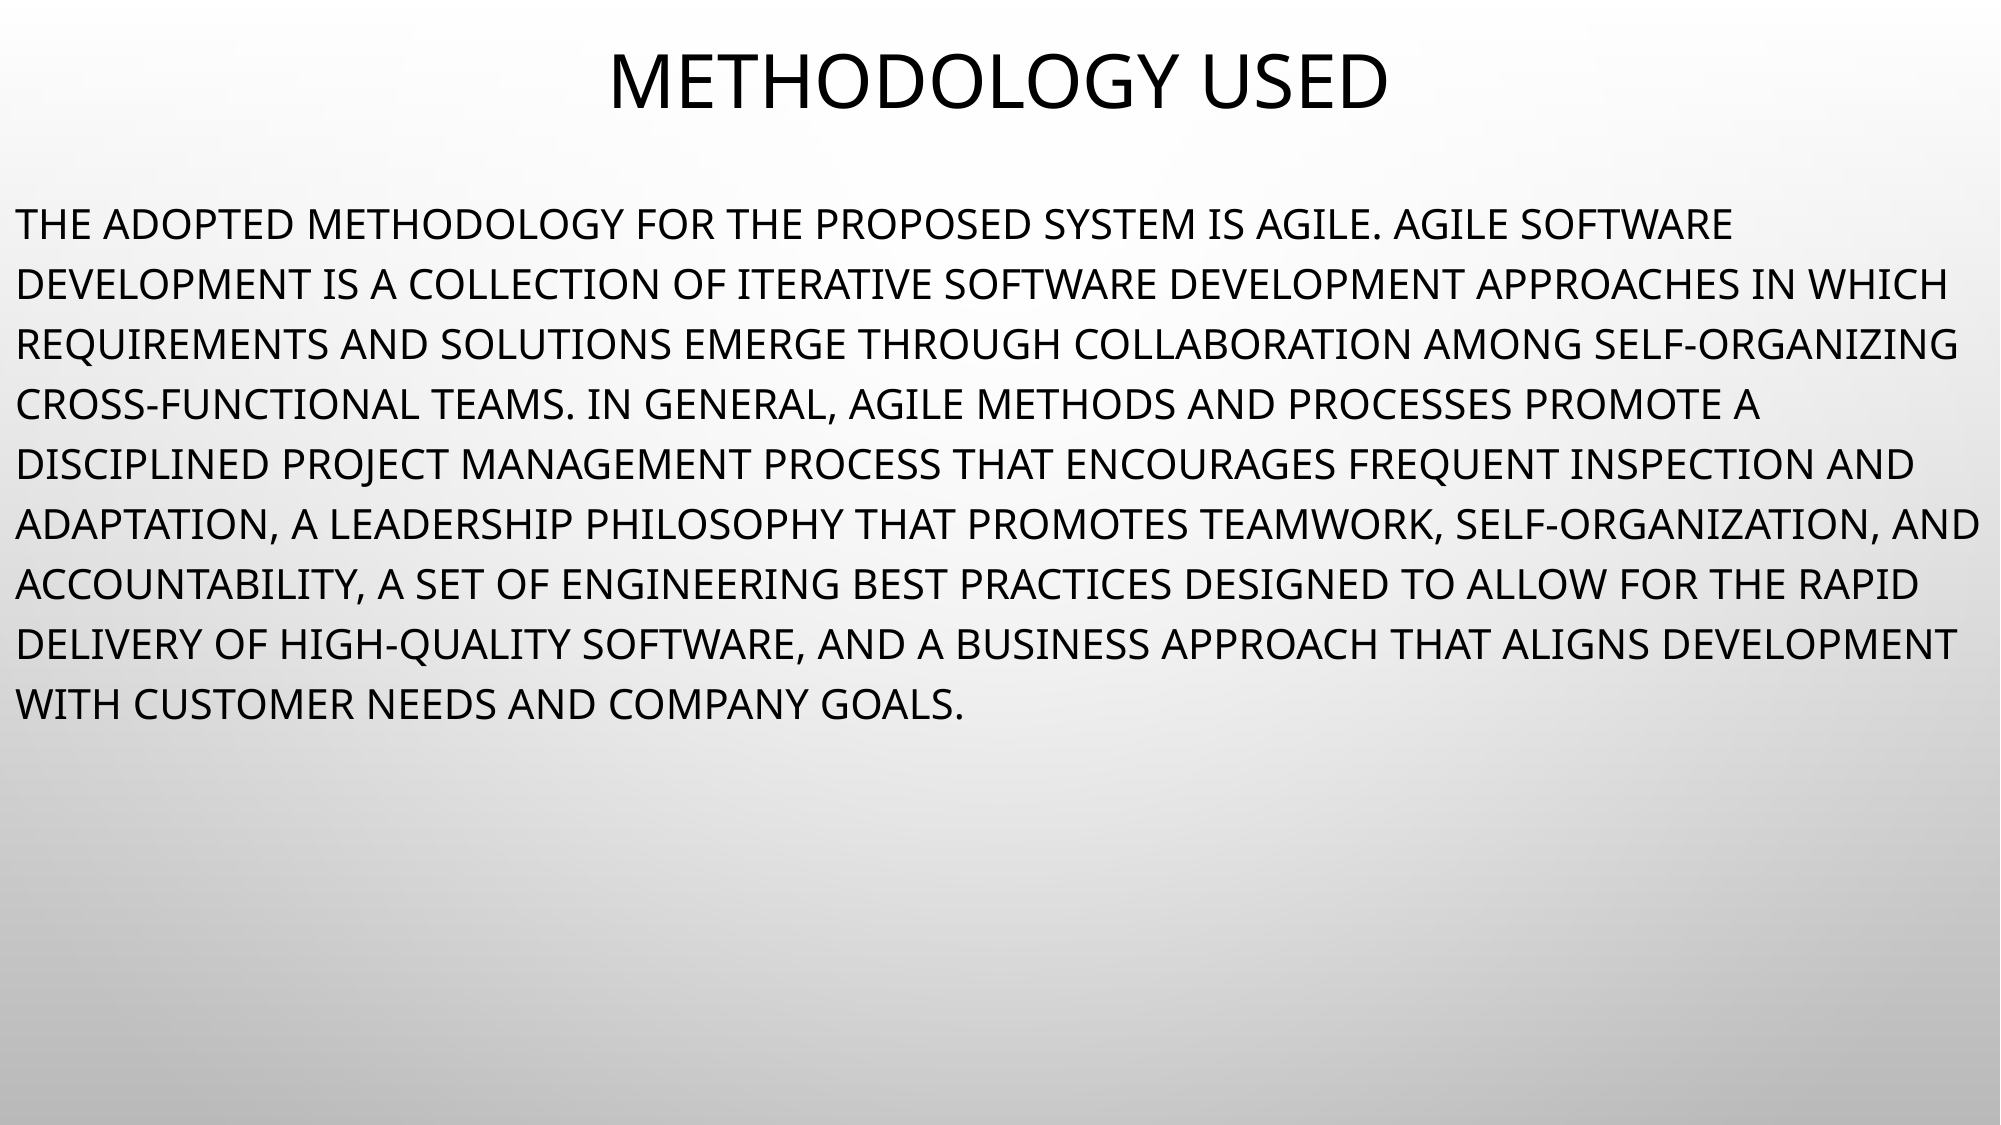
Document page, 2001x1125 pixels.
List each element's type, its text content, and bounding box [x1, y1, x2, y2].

list The Adopted methodology for the proposed system is Agile. Agile software development is a collection of iterative software development approaches in which requirements and solutions emerge through collaboration among self-organizing cross-functional teams. In general, agile methods and processes promote a disciplined project management process that encourages frequent inspection and adaptation, a leadership philosophy that promotes teamwork, self-organization, and accountability, a set of engineering best practices designed to allow for the rapid delivery of high-quality software, and a business approach that aligns development with customer needs and company goals. [0, 179, 2000, 1125]
picture [0, 0, 2000, 179]
title Methodology Used [137, 22, 1863, 147]
